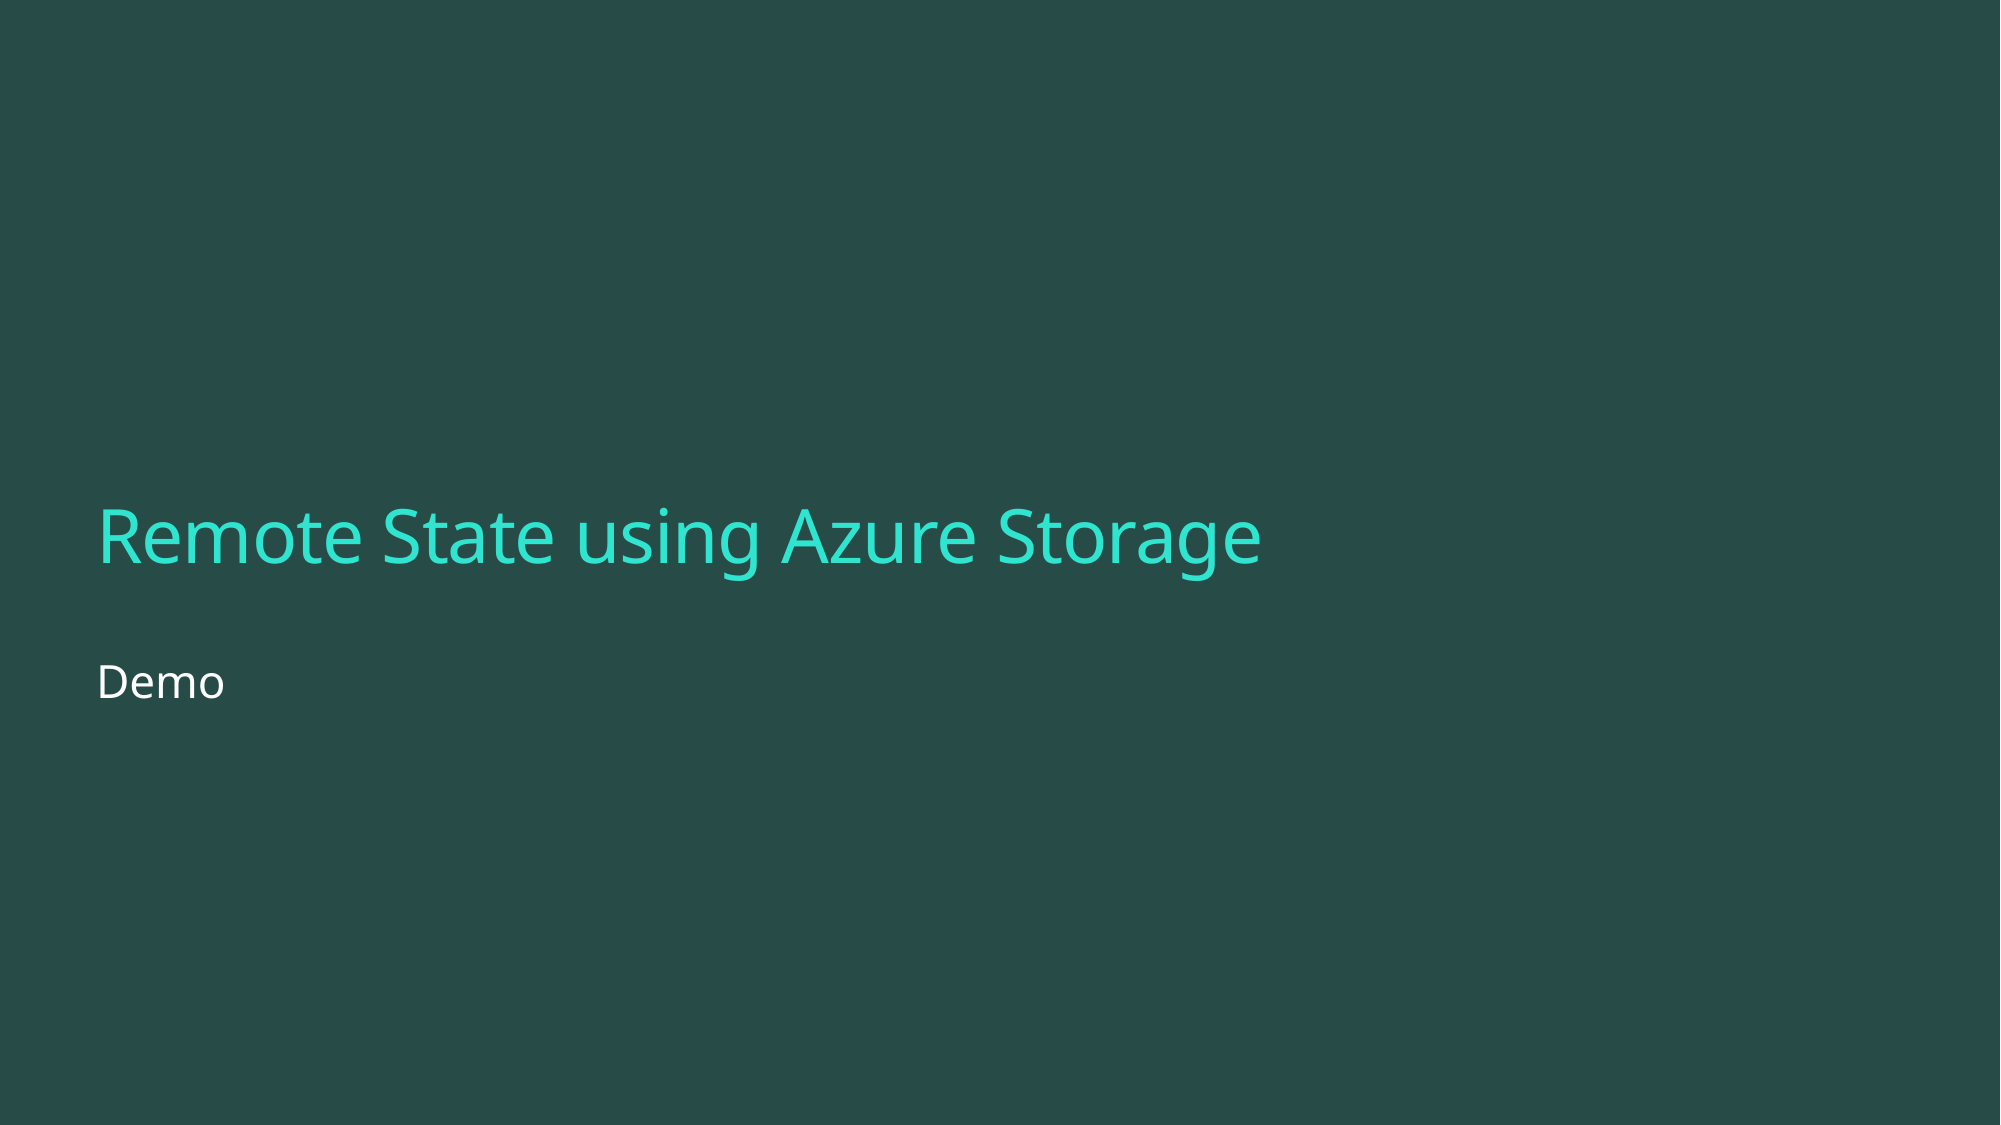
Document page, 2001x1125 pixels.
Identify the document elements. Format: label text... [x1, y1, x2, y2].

list Demo [96, 652, 1596, 708]
title Remote State using Azure Storage [96, 497, 1596, 580]
